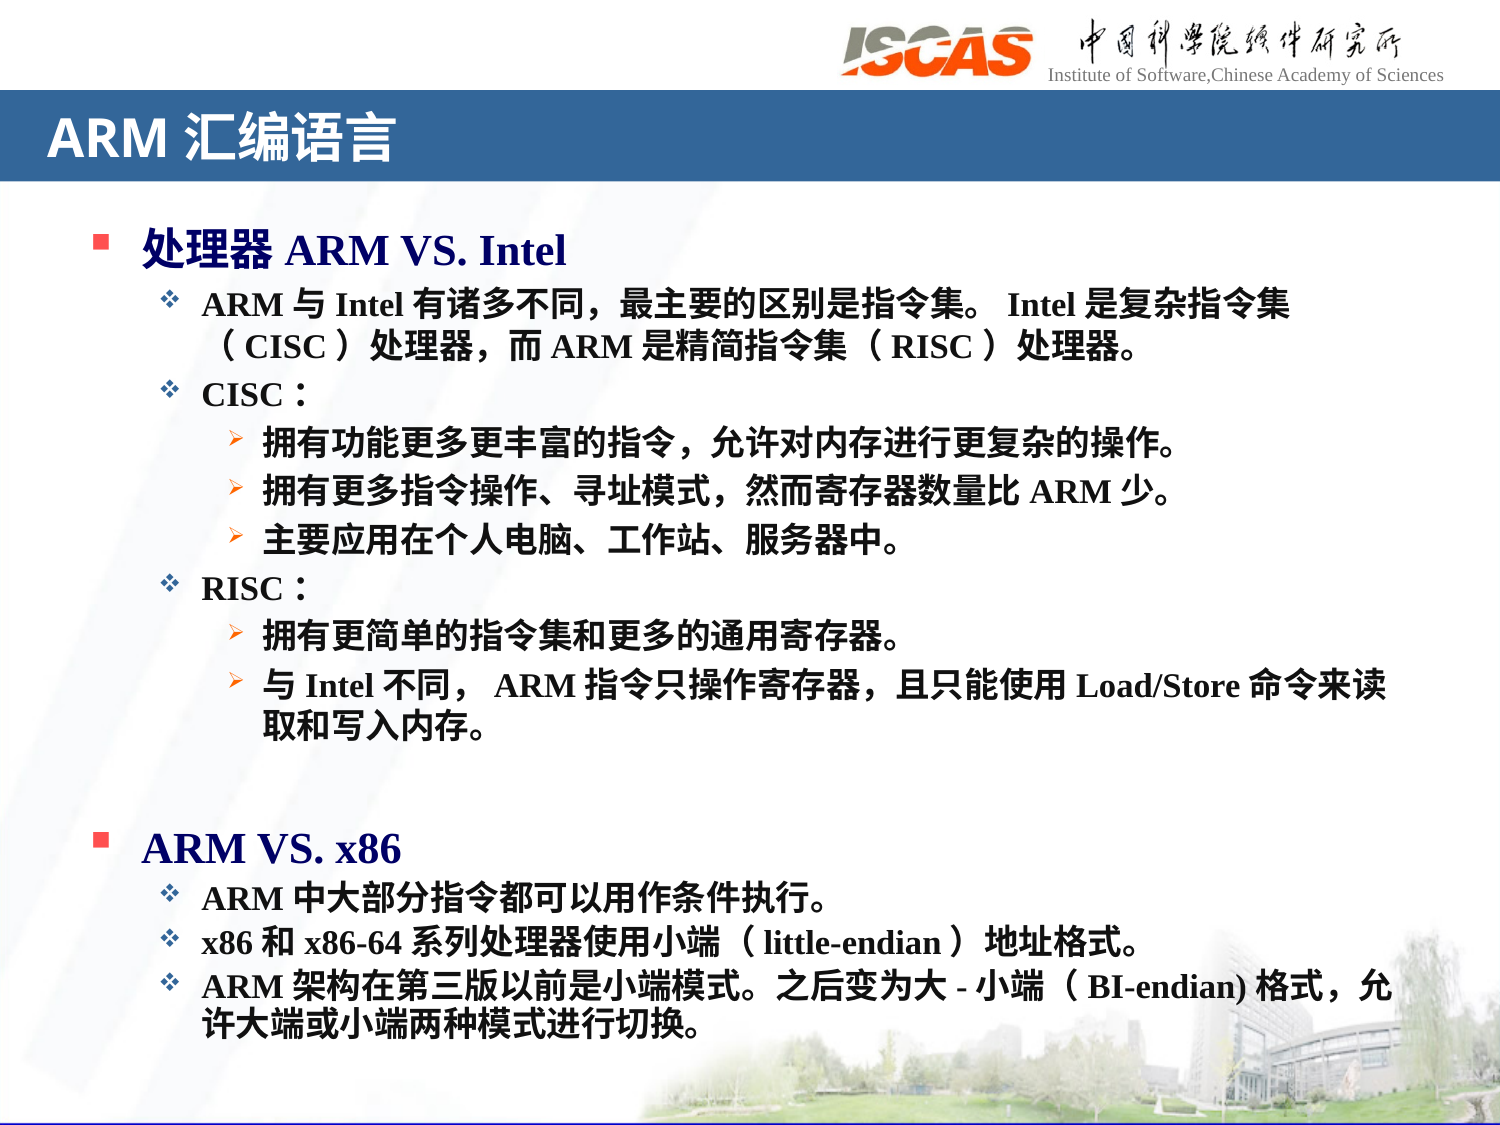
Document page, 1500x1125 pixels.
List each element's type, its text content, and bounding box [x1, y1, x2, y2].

list 处理器ARM VS. Intel ARM与Intel有诸多不同，最主要的区别是指令集。Intel是复杂指令集（CISC）处理器，而ARM是精简指令集（RISC）处理器。 CISC： 拥有功能更多更丰富的指令，允许对内存进行更复杂的操作。 拥有更多指令操作、寻址模式，然而寄存器数量比ARM少。 主要应用在个人电脑、工作站、服务器中。 RISC： 拥有更简单的指令集和更多的通用寄存器。 与Intel不同，ARM指令只操作寄存器，且只能使用Load/Store命令来读取和写入内存。 ARM VS. x86 ARM中大部分指令都可以用作条件执行。 x86和x86-64系列处理器使用小端（little-endian）地址格式。 ARM架构在第三版以前是小端模式。之后变为大-小端（BI-endian)格式，允许大端或小端两种模式进行切换。 [73, 219, 1427, 1024]
picture [1077, 15, 1402, 71]
title ARM汇编语言 [0, 89, 1500, 182]
picture [0, 182, 1500, 1125]
picture [837, 18, 1045, 87]
